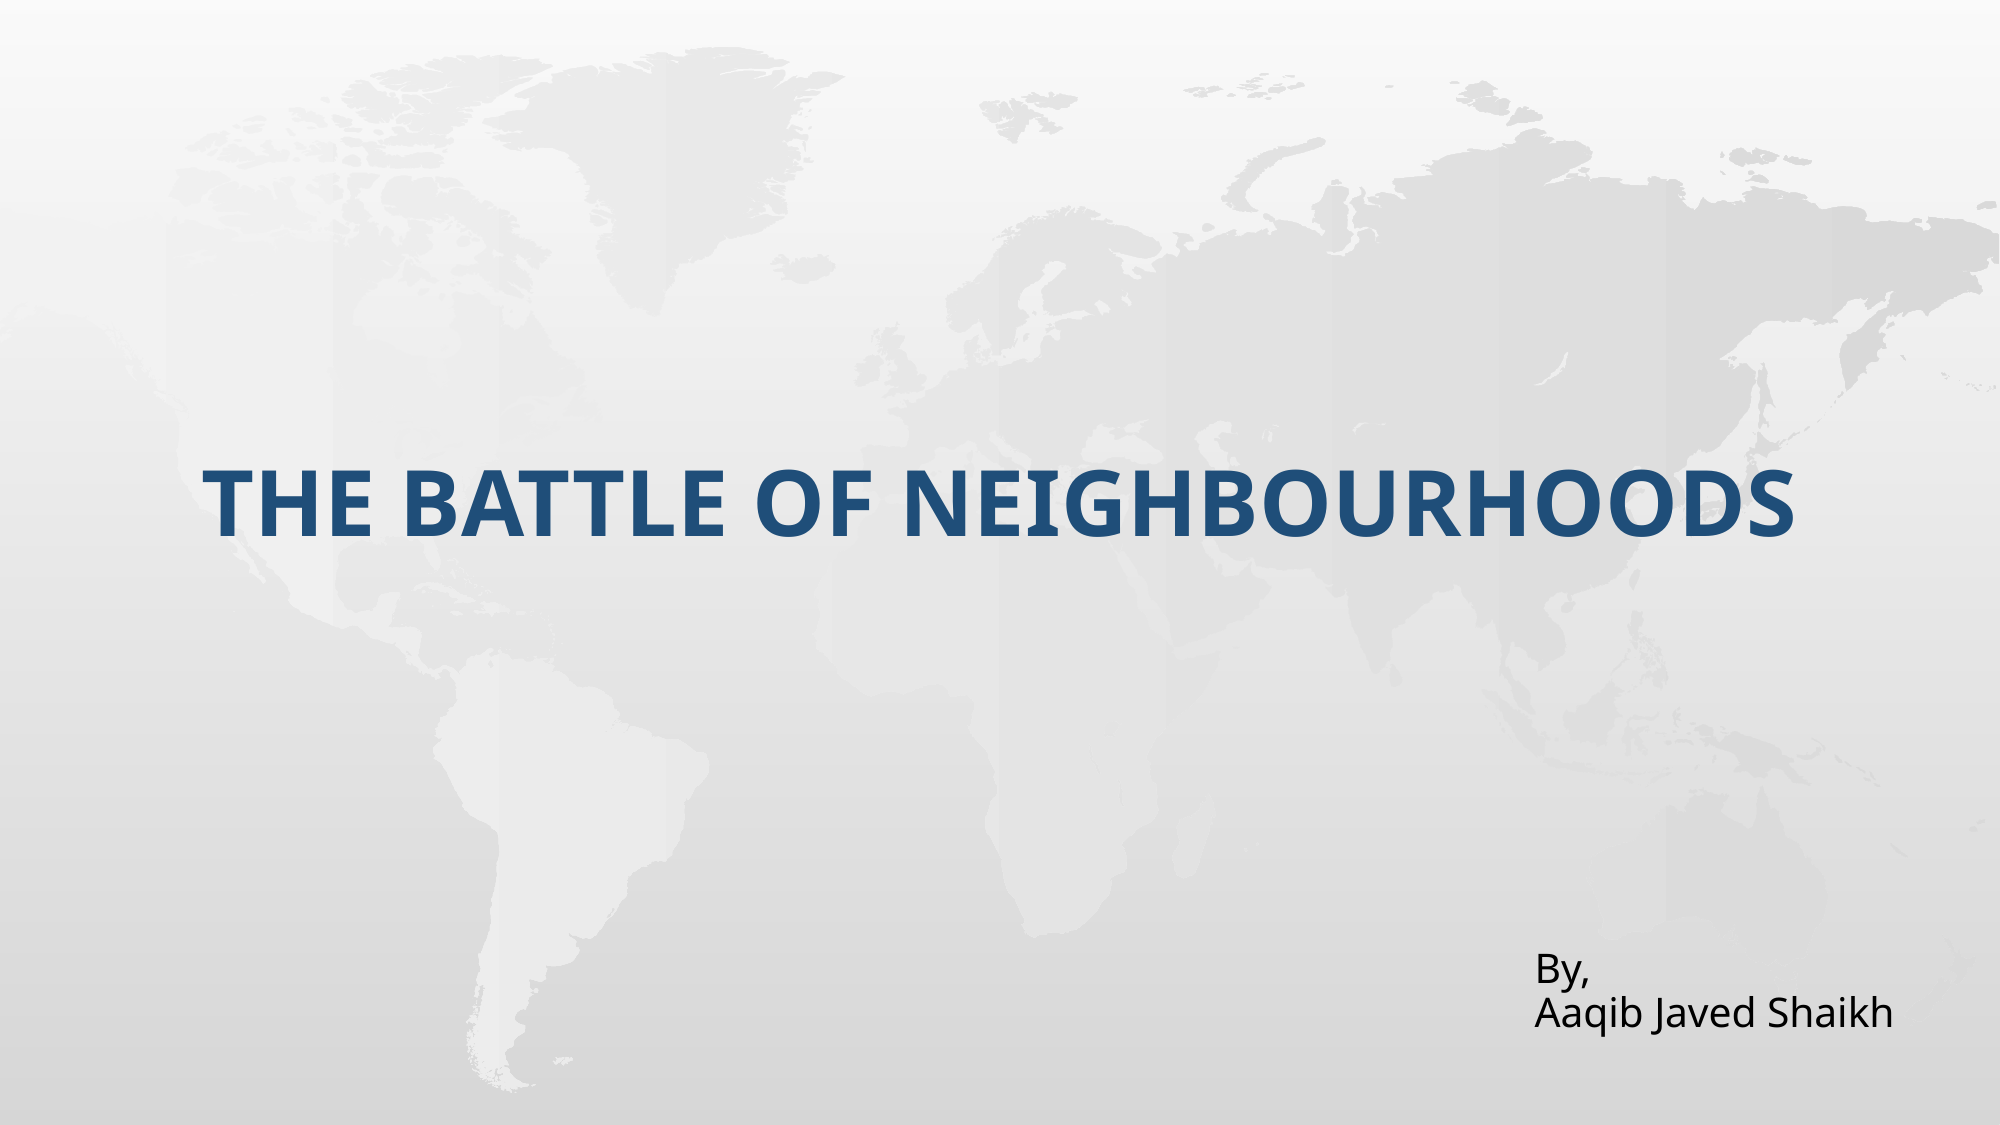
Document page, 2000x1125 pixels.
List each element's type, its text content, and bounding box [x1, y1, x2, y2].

title The Battle of Neighbourhoods [0, 420, 2000, 564]
subtitle By, Aaqib Javed Shaikh [1519, 940, 1954, 1045]
